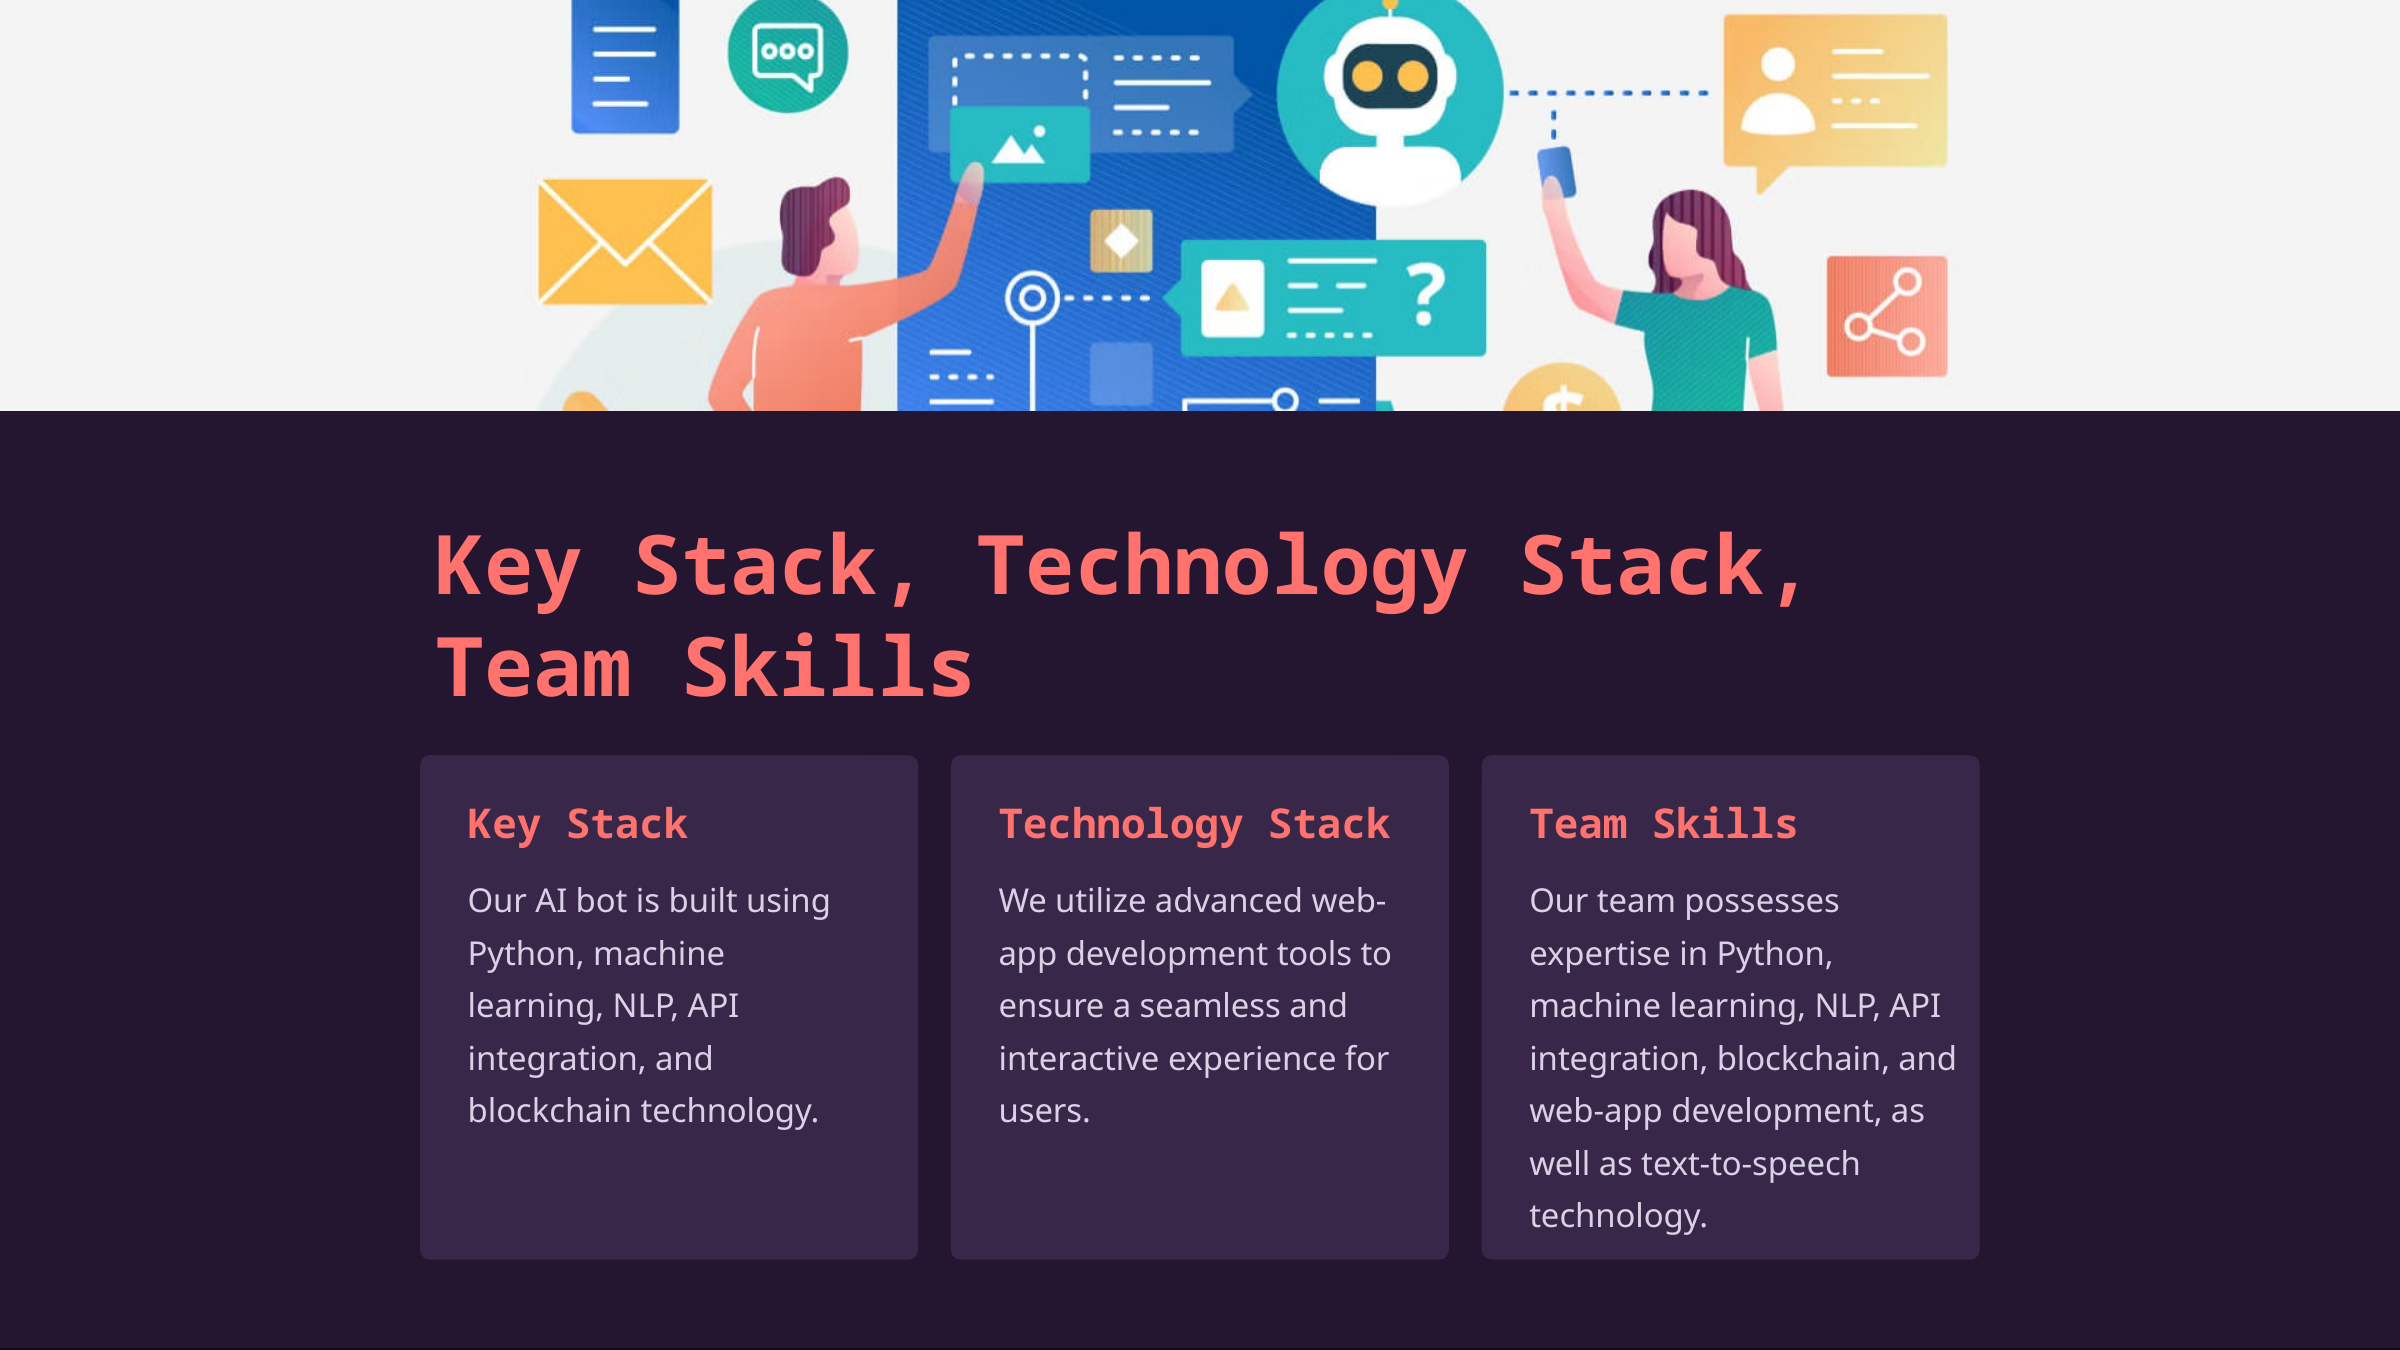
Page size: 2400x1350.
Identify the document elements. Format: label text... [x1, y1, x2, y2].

text_box Our team possesses expertise in Python, machine learning, NLP, API integration, blockchain, and web-app development, as well as text-to-speech technology. [1514, 859, 1980, 1227]
text_box We utilize advanced web-app development tools to ensure a seamless and interactive experience for users. [983, 859, 1417, 1122]
text_box Key Stack [453, 788, 864, 840]
text_box [420, 755, 919, 1260]
text_box Key Stack, Technology Stack, Team Skills [420, 500, 1980, 707]
picture [0, 0, 2400, 411]
text_box Our AI bot is built using Python, machine learning, NLP, API integration, and blockchain technology. [453, 859, 886, 1070]
text_box [0, 411, 2400, 1348]
text_box Team Skills [1514, 788, 1925, 840]
text_box [950, 755, 1449, 1260]
text_box Technology Stack [983, 788, 1395, 840]
text_box [1481, 755, 1980, 1260]
